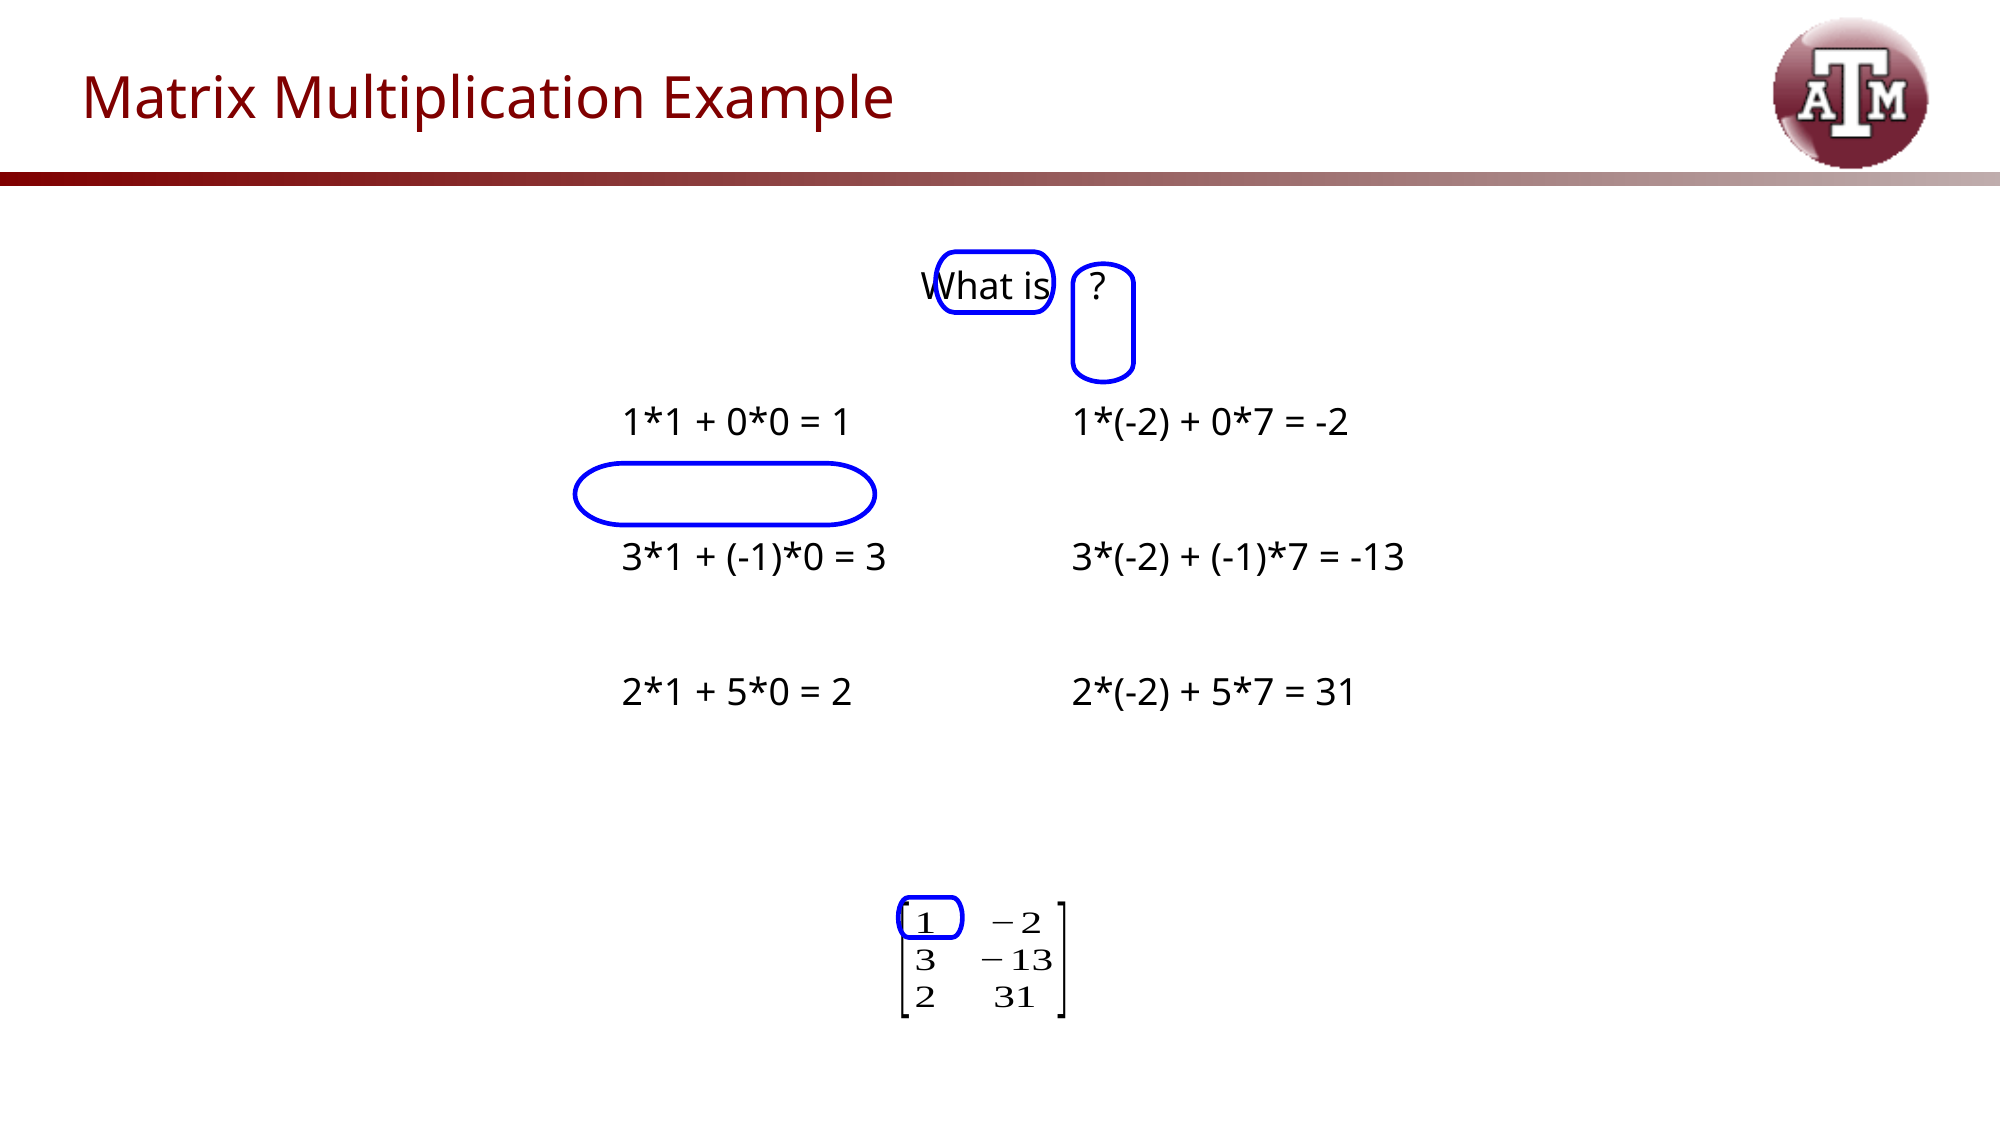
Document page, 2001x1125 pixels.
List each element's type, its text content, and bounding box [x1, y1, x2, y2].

text_box [898, 897, 963, 938]
text_box [935, 251, 1054, 313]
text_box [1072, 263, 1134, 383]
picture [1895, 16, 1933, 171]
text_box [574, 463, 875, 526]
title Matrix Multiplication Example [62, 0, 1895, 193]
